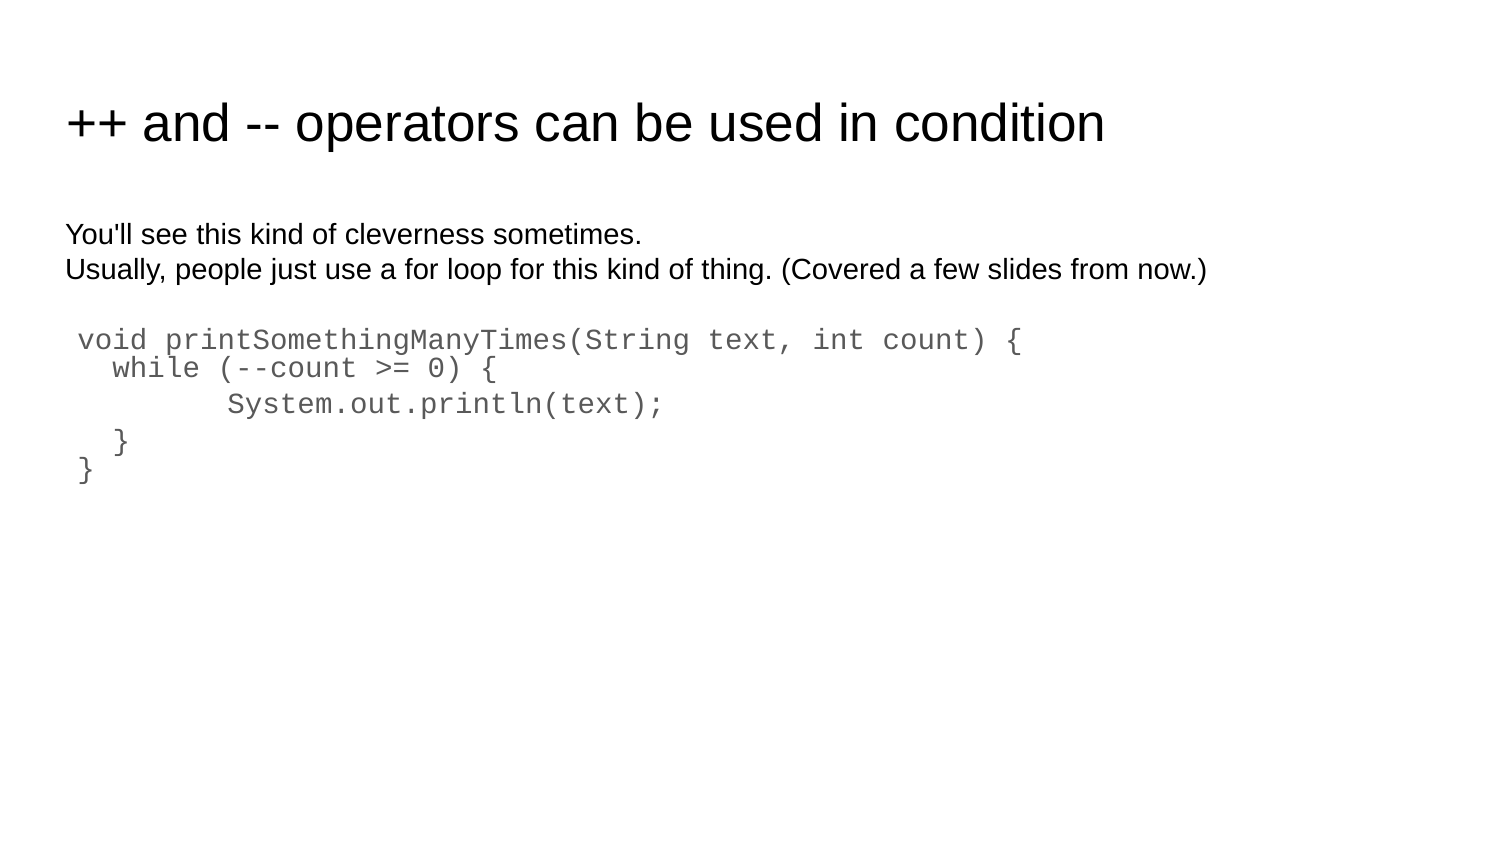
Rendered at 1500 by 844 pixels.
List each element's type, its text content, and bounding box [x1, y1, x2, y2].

text_box You'll see this kind of cleverness sometimes. Usually, people just use a for loop for this kind of thing. (Covered a few slides from now.) [49, 199, 1402, 300]
title ++ and -- operators can be used in condition [51, 72, 1439, 167]
text_box void printSomethingManyTimes(String text, int count) { while (--count >= 0) { System.out.println(text); } } [62, 312, 1414, 499]
